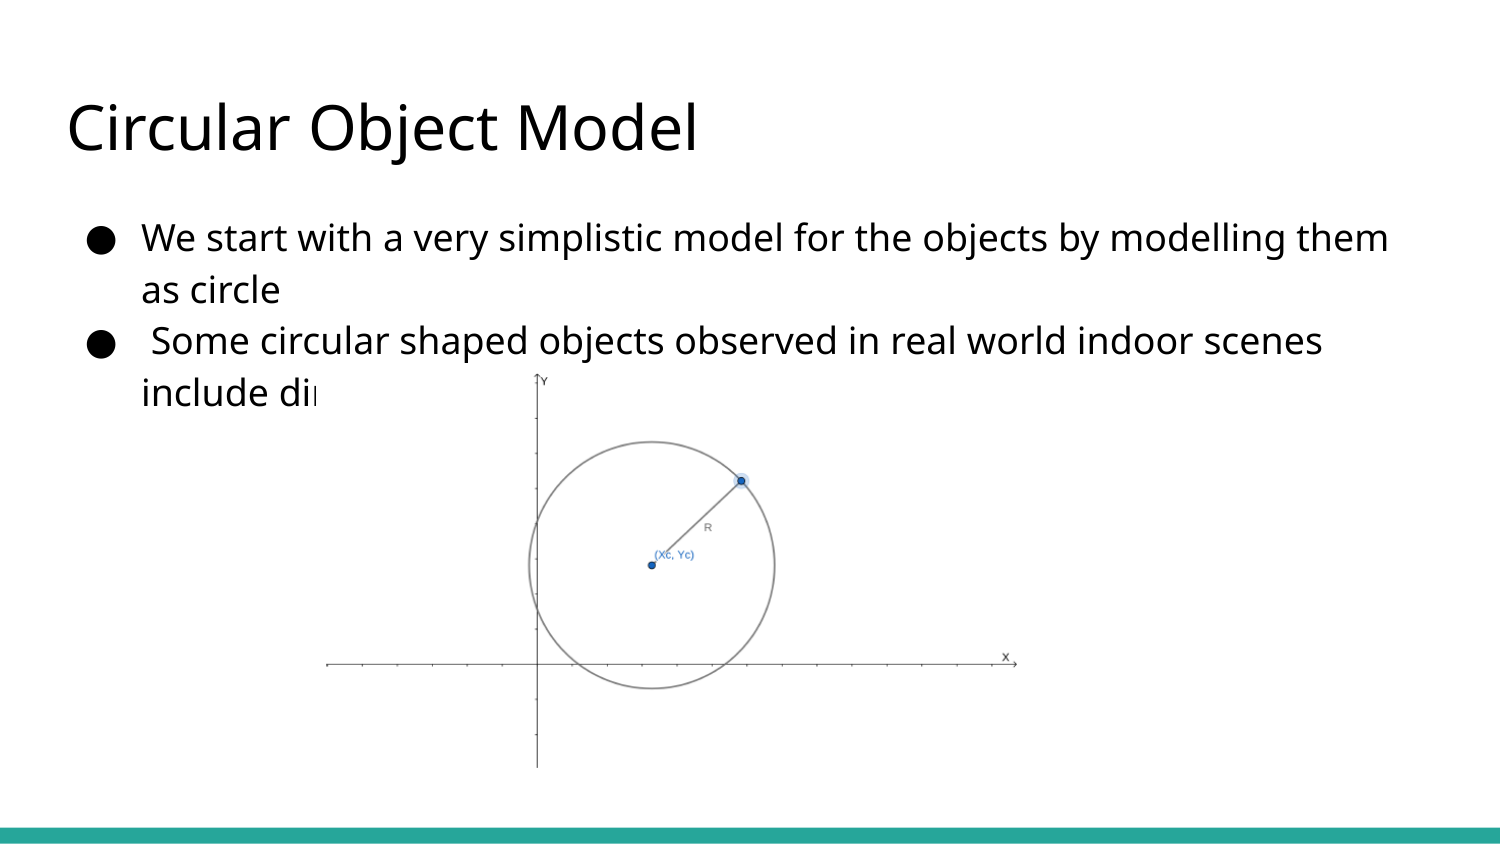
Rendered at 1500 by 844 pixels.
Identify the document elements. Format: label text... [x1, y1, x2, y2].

picture [315, 370, 1026, 774]
title Circular Object Model [51, 72, 1449, 174]
list We start with a very simplistic model for the objects by modelling them as circle Some circular shaped objects observed in real world indoor scenes include dining tables, sofas, bathtubs etc [51, 192, 1449, 750]
